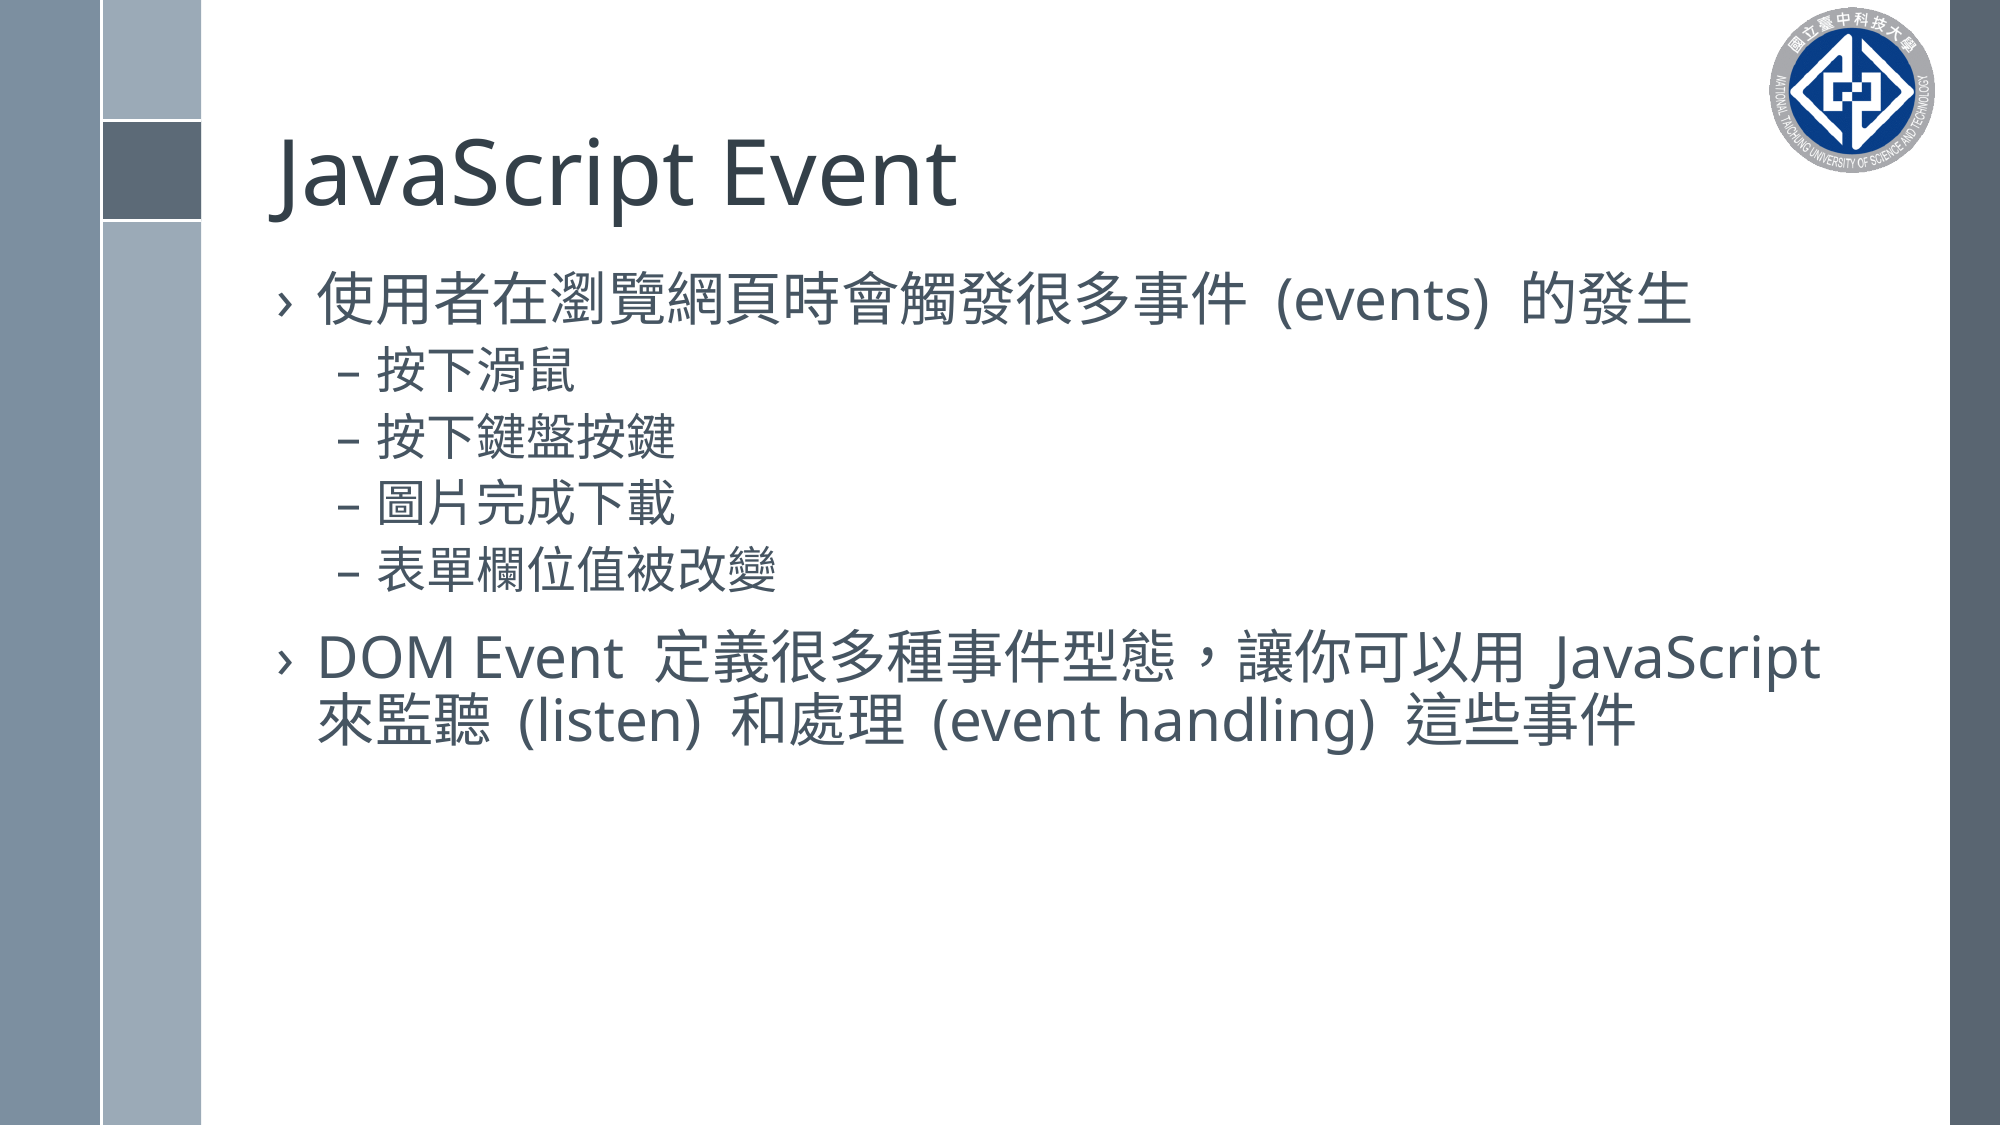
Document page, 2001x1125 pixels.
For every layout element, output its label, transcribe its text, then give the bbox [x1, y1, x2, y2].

title JavaScript Event [261, 29, 1867, 233]
picture [1769, 7, 1935, 173]
list 使用者在瀏覽網頁時會觸發很多事件 (events) 的發生 按下滑鼠 按下鍵盤按鍵 圖片完成下載 表單欄位值被改變 DOM Event 定義很多種事件型態，讓你可以用 JavaScript 來監聽 (listen) 和處理 (event handling) 這些事件 [261, 262, 1867, 1013]
